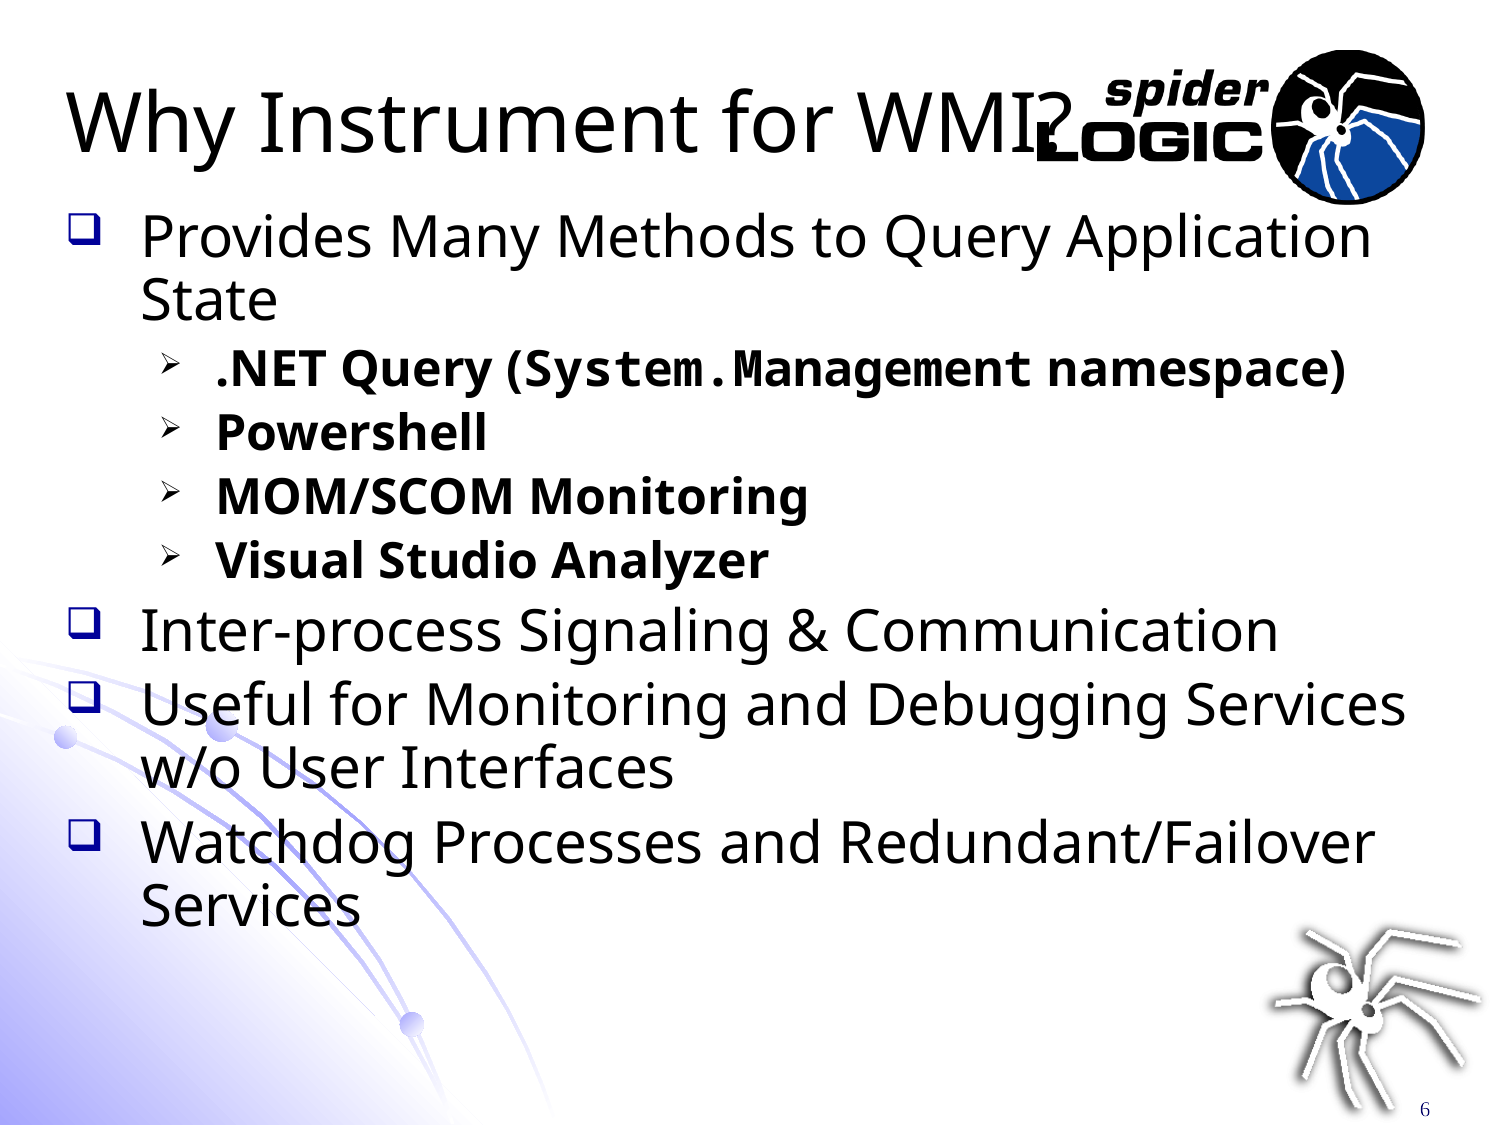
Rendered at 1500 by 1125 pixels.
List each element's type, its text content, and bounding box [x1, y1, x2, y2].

list Provides Many Methods to Query Application State .NET Query (System.Management namespace) Powershell MOM/SCOM Monitoring Visual Studio Analyzer Inter-process Signaling & Communication Useful for Monitoring and Debugging Services w/o User Interfaces Watchdog Processes and Redundant/Failover Services [49, 199, 1426, 1076]
picture [1037, 50, 1425, 199]
picture [1250, 903, 1500, 1125]
title Why Instrument for WMI? [49, 62, 1113, 176]
